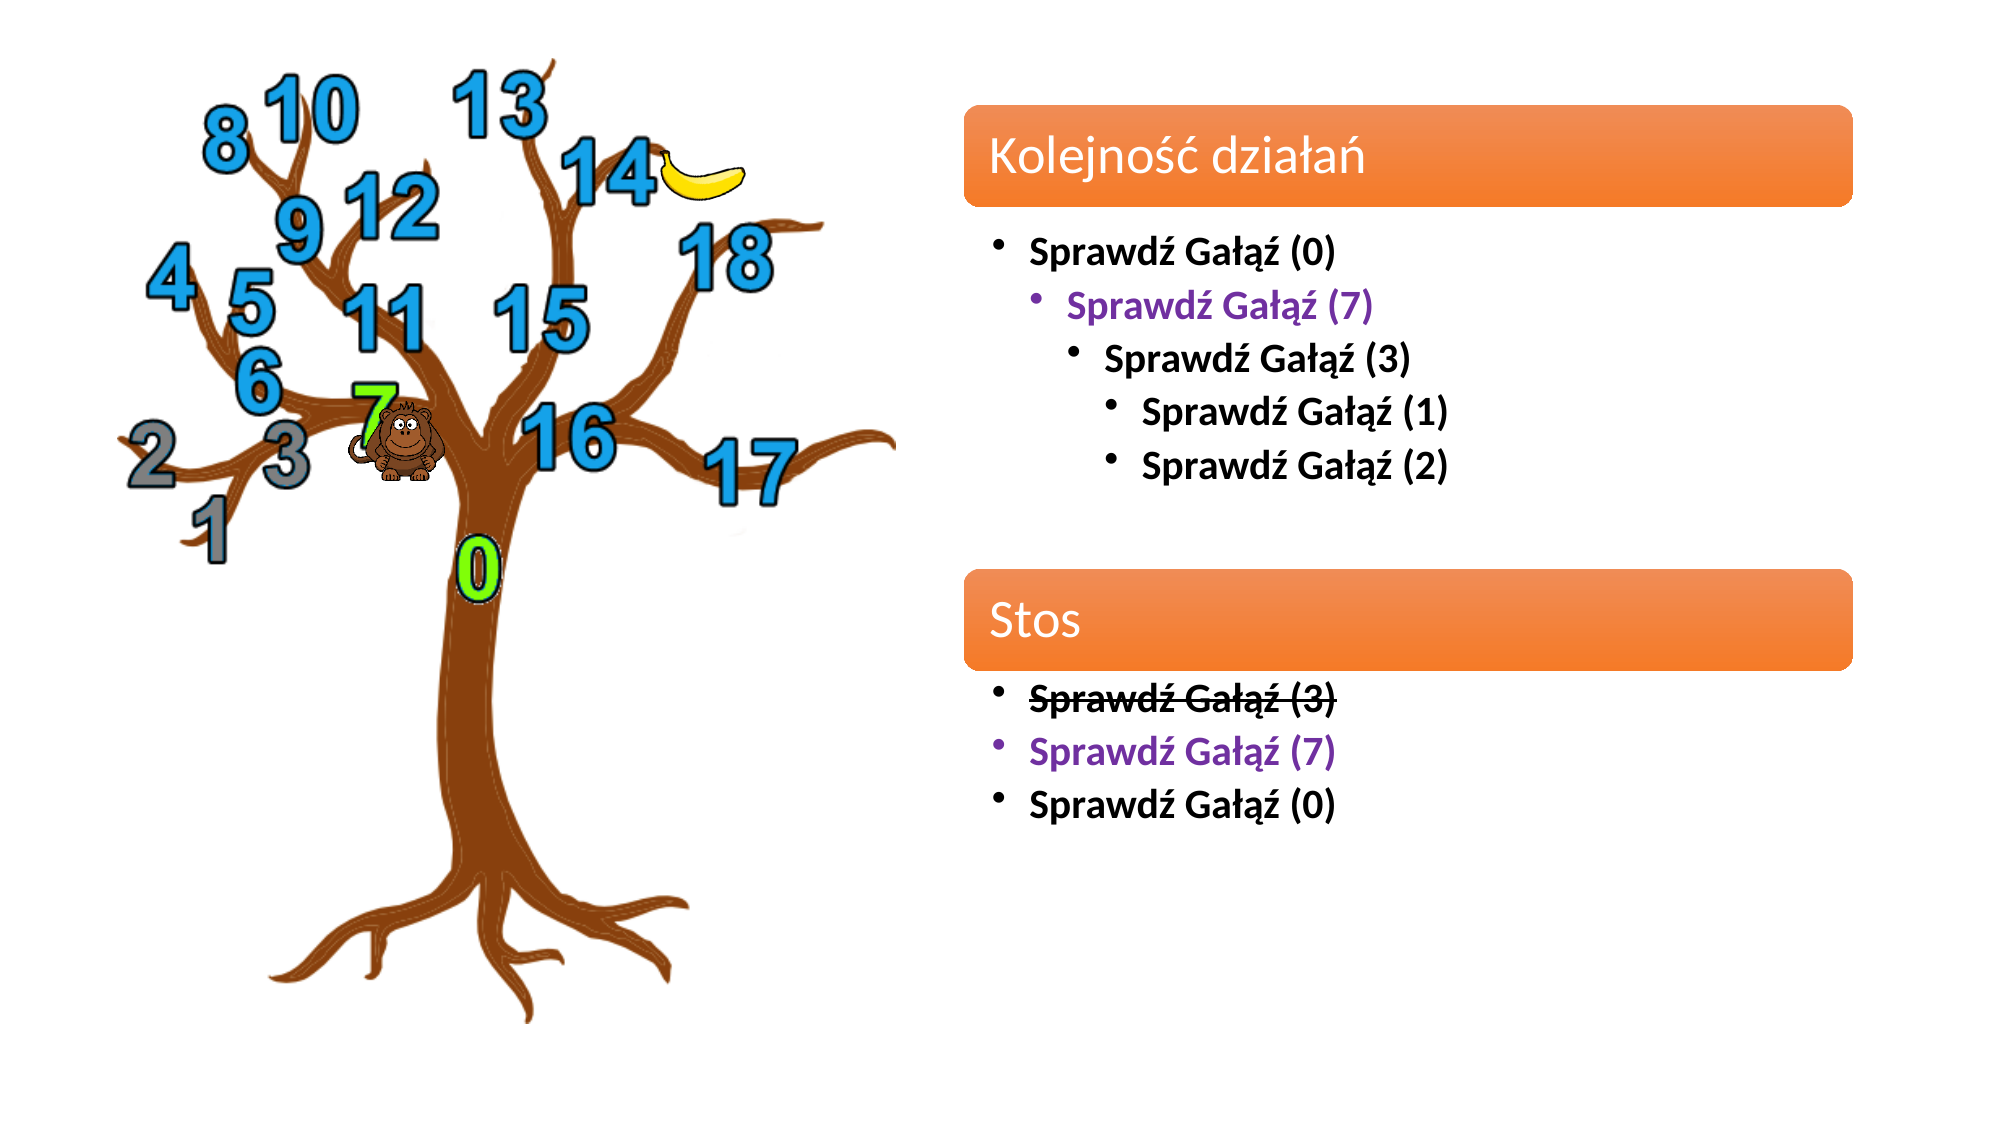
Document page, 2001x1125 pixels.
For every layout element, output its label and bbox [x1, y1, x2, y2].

picture [117, 58, 896, 1024]
text_box [963, 104, 1854, 971]
